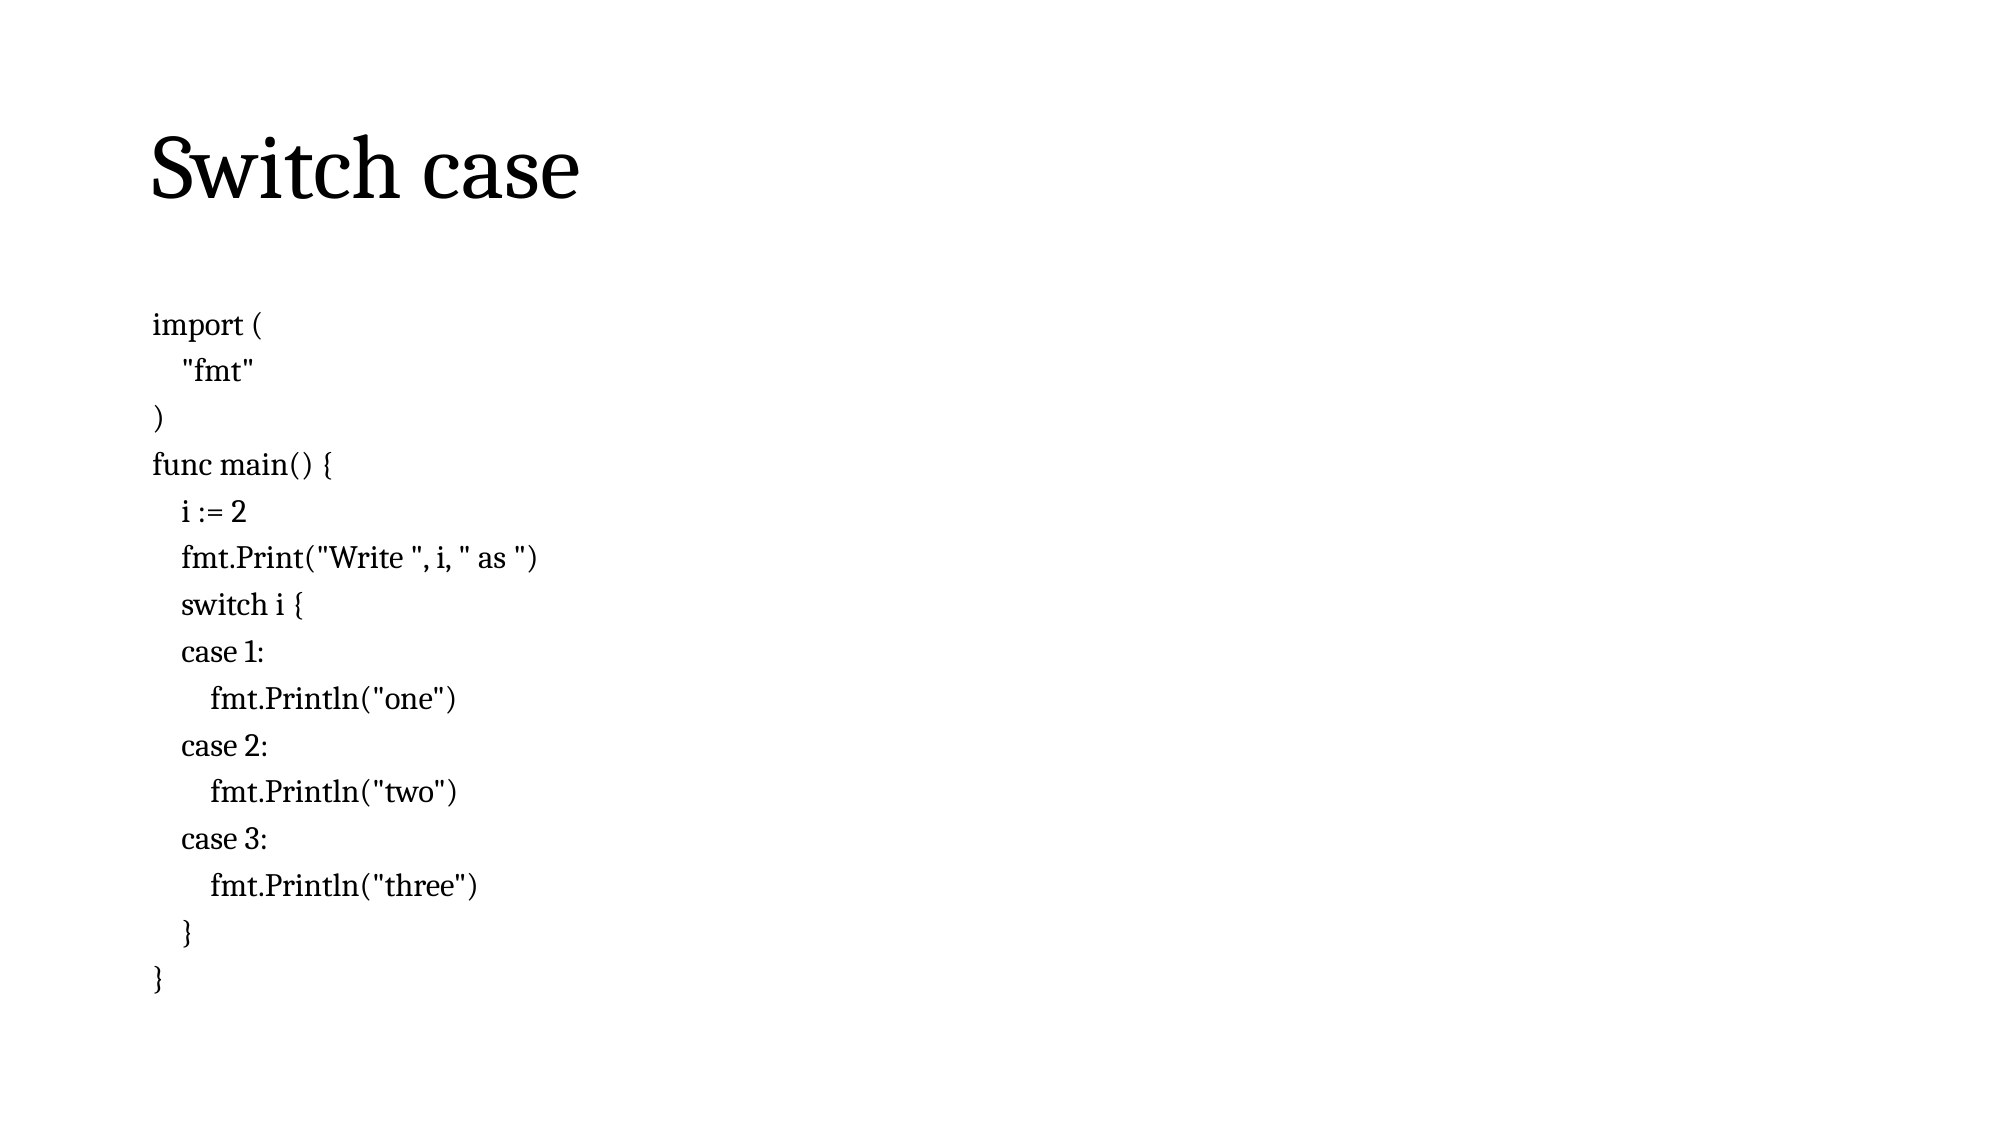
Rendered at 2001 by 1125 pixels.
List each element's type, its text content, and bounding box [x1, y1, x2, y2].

title Switch case [137, 59, 1863, 278]
list import ( "fmt" ) func main() { i := 2 fmt.Print("Write ", i, " as ") switch i { case 1: fmt.Println("one") case 2: fmt.Println("two") case 3: fmt.Println("three") } } [137, 299, 1863, 1014]
